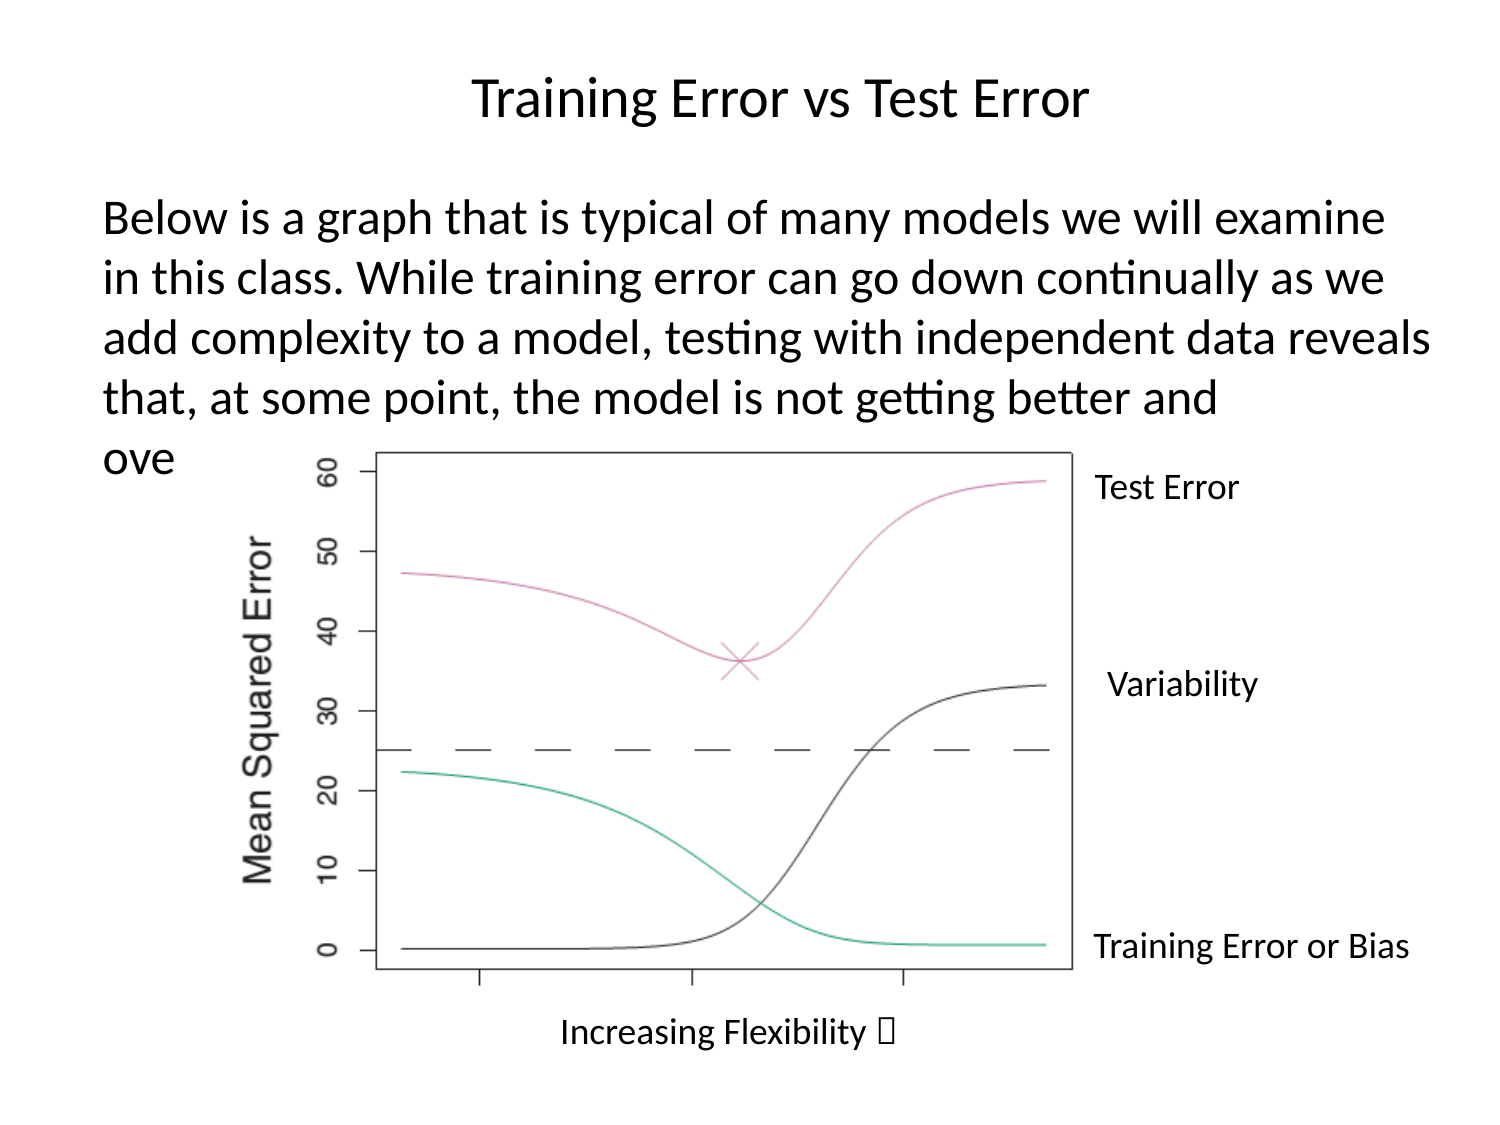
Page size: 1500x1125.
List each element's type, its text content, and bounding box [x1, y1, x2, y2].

picture [174, 424, 1115, 1001]
list Below is a graph that is typical of many models we will examine in this class. While training error can go down continually as we add complexity to a model, testing with independent data reveals that, at some point, the model is not getting better and overfitting takes over. [87, 176, 1450, 1052]
text_box Increasing Flexibility  [545, 1010, 913, 1060]
title Training Error vs Test Error [262, 0, 1300, 176]
text_box Variability [1118, 651, 1274, 712]
text_box Training Error or Bias [1118, 913, 1426, 974]
text_box Test Error [1118, 454, 1256, 515]
